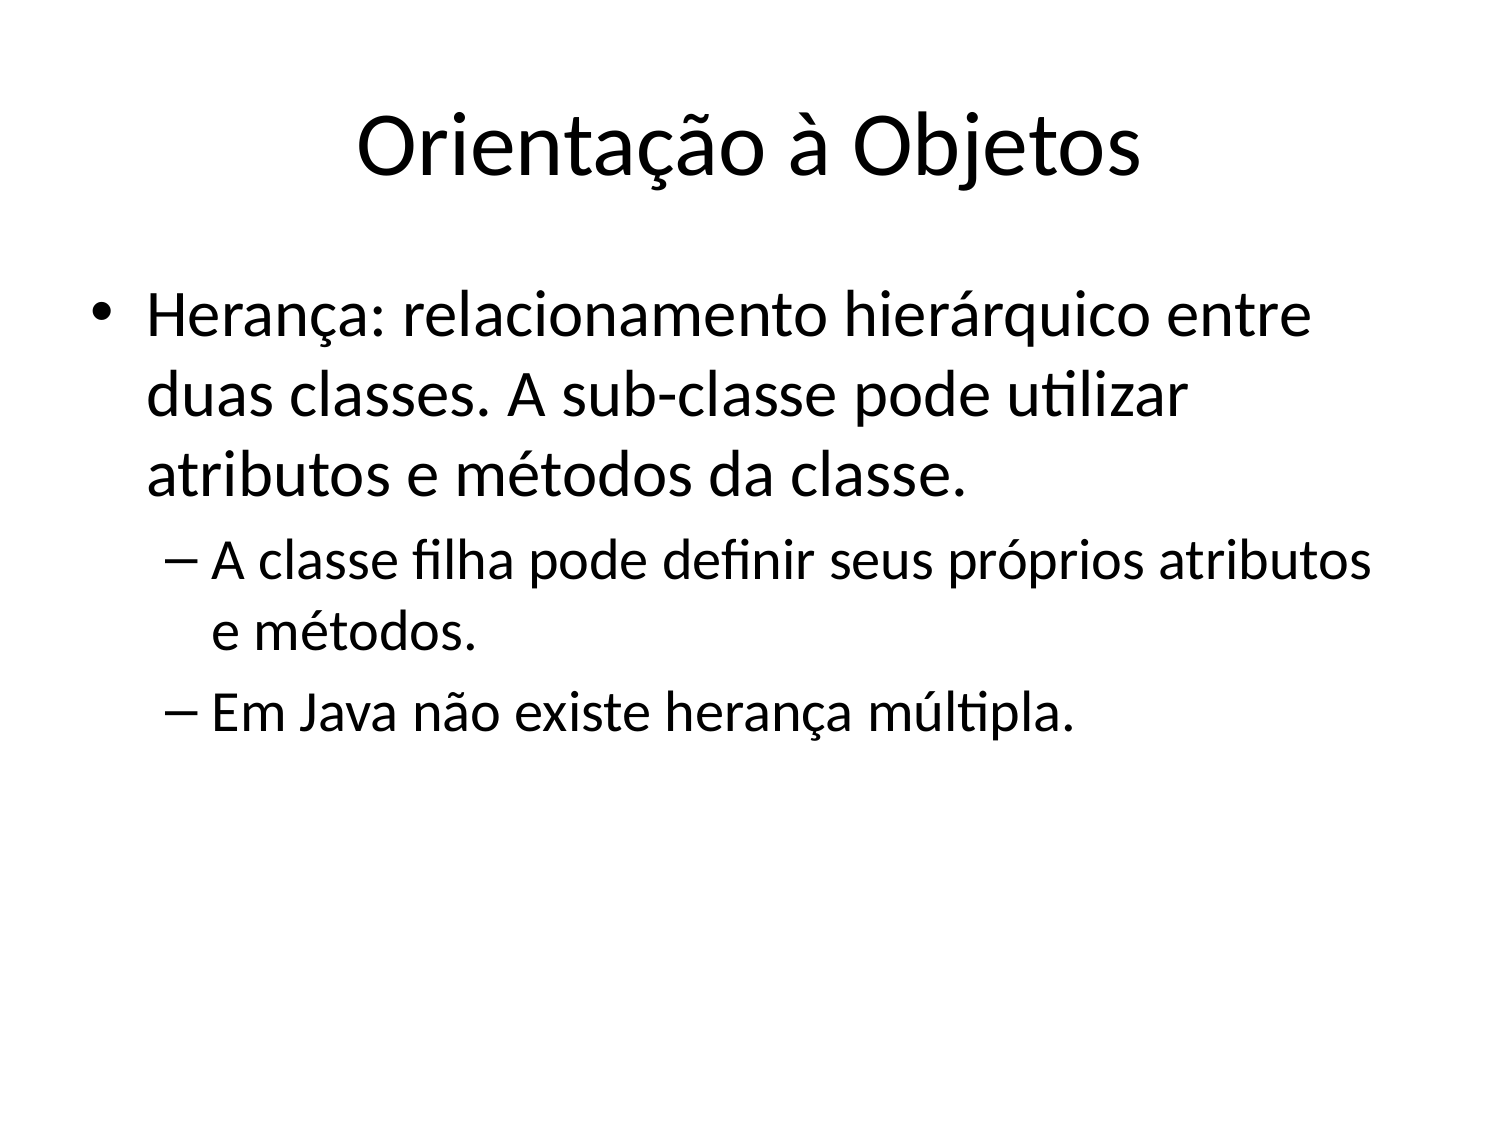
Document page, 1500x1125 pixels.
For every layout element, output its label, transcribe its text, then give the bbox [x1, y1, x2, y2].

list Herança: relacionamento hierárquico entre duas classes. A sub-classe pode utilizar atributos e métodos da classe. A classe filha pode definir seus próprios atributos e métodos. Em Java não existe herança múltipla. [75, 262, 1425, 1005]
title Orientação à Objetos [75, 45, 1425, 233]
